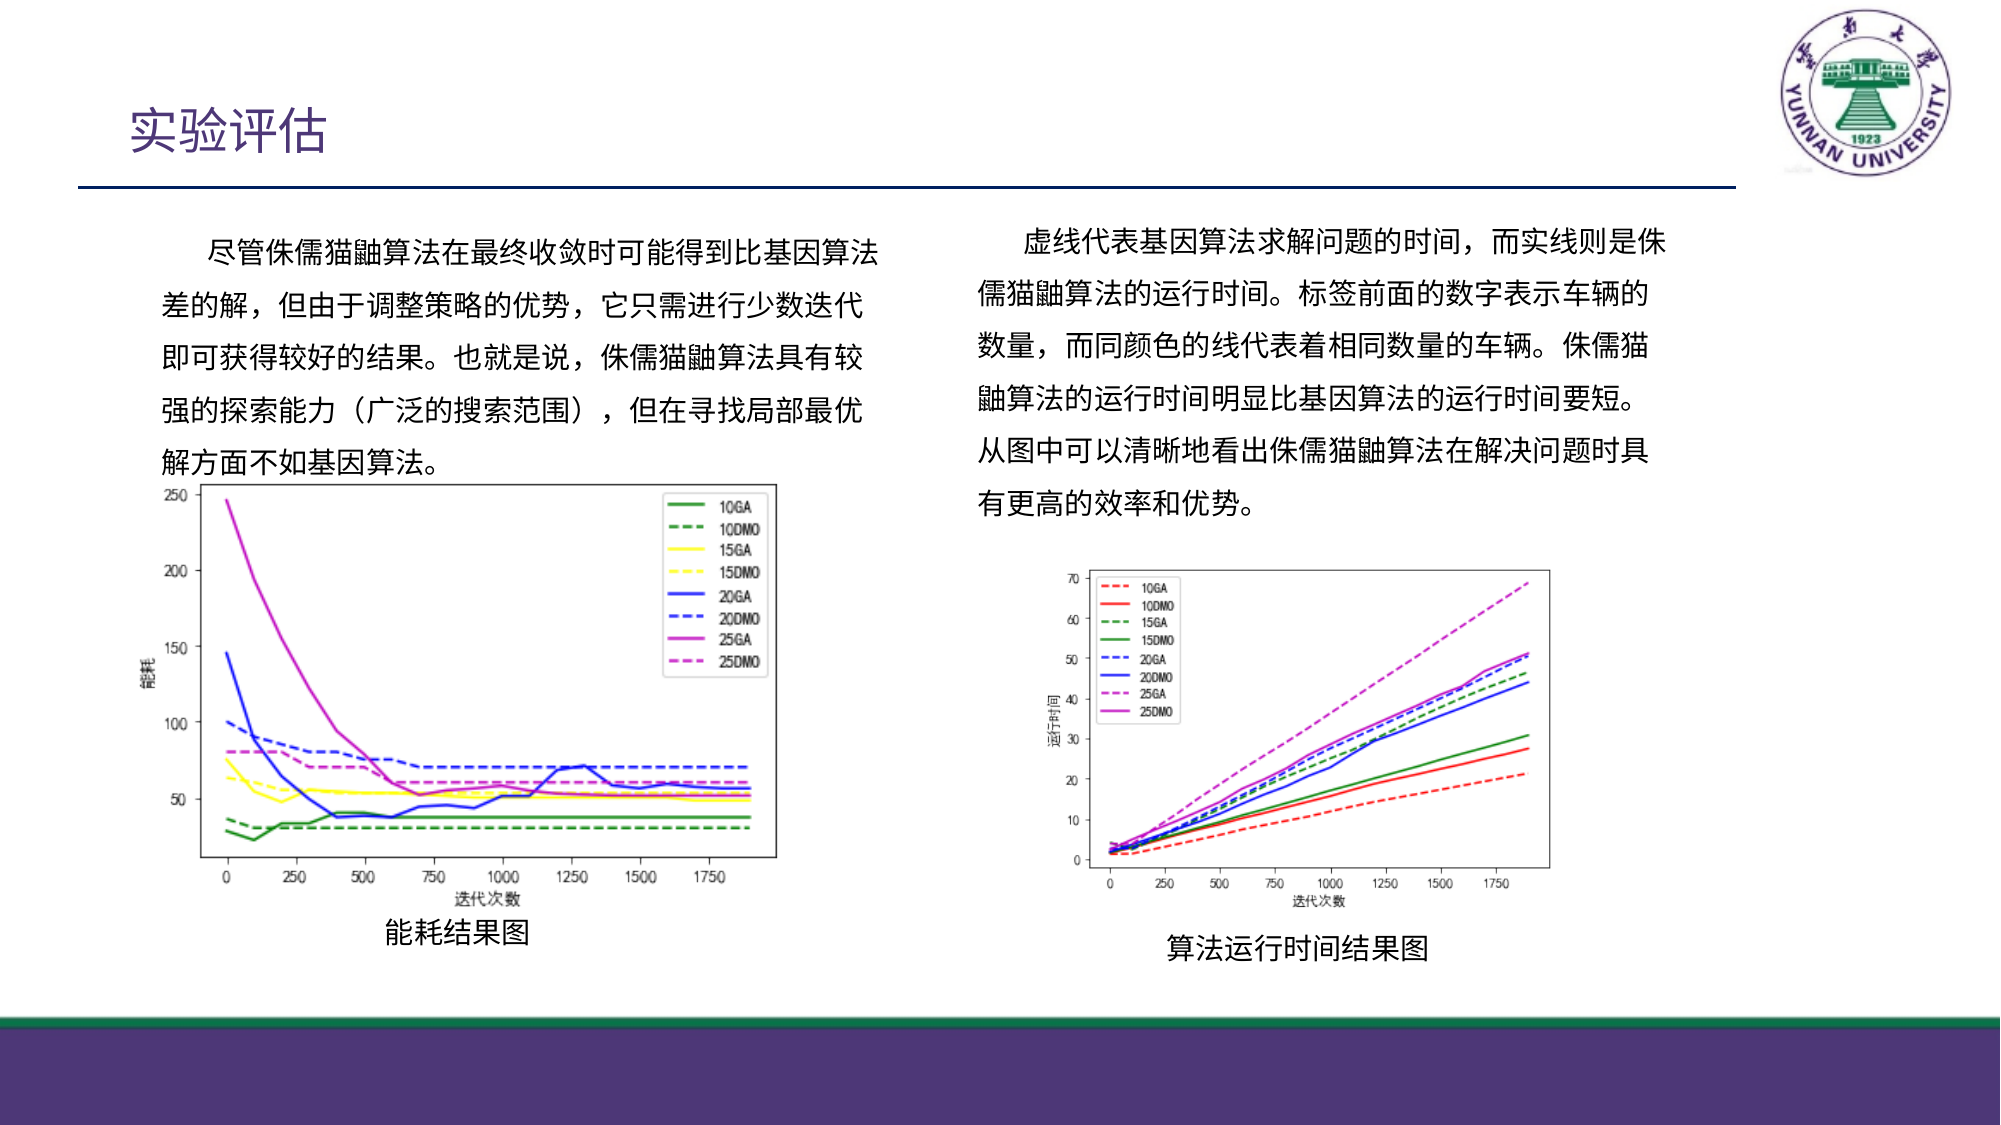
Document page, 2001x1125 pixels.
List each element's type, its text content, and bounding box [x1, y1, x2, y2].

text_box 算法运行时间结果图 [1151, 927, 1445, 973]
picture [0, 1014, 2000, 1125]
text_box 尽管侏儒猫鼬算法在最终收敛时可能得到比基因算法差的解，但由于调整策略的优势，它只需进行少数迭代即可获得较好的结果。也就是说，侏儒猫鼬算法具有较强的探索能力（广泛的搜索范围），但在寻找局部最优解方面不如基因算法。 [146, 209, 907, 487]
text_box 虚线代表基因算法求解问题的时间，而实线则是侏儒猫鼬算法的运行时间。标签前面的数字表示车辆的数量，而同颜色的线代表着相同数量的车辆。侏儒猫鼬算法的运行时间明显比基因算法的运行时间要短。从图中可以清晰地看出侏儒猫鼬算法在解决问题时具有更高的效率和优势。 [962, 198, 1688, 528]
text_box 能耗结果图 [370, 927, 547, 957]
text_box 实验评估 [113, 92, 344, 168]
picture [1037, 560, 1559, 918]
picture [128, 472, 788, 919]
picture [1774, 3, 1955, 182]
